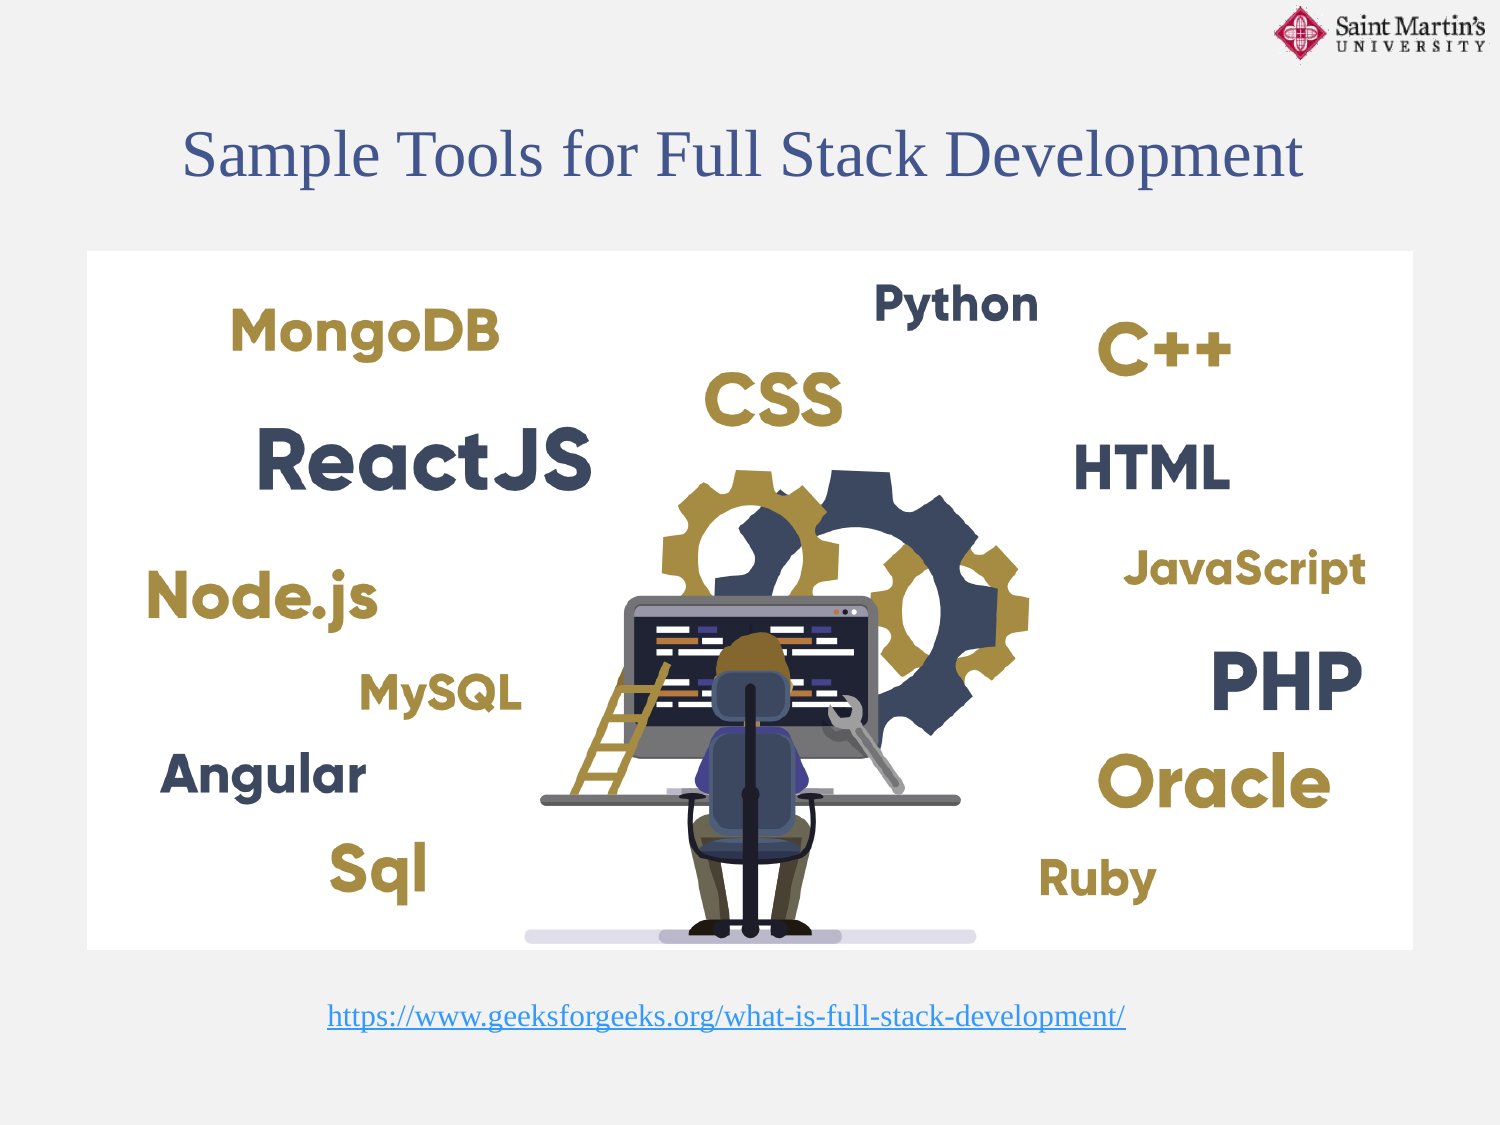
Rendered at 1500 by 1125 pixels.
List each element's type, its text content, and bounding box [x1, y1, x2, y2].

picture [1264, 0, 1500, 65]
text_box https://www.geeksforgeeks.org/what-is-full-stack-development/ [312, 987, 1188, 1040]
picture [87, 250, 1413, 951]
text_box Sample Tools for Full Stack Development [125, 61, 1363, 197]
